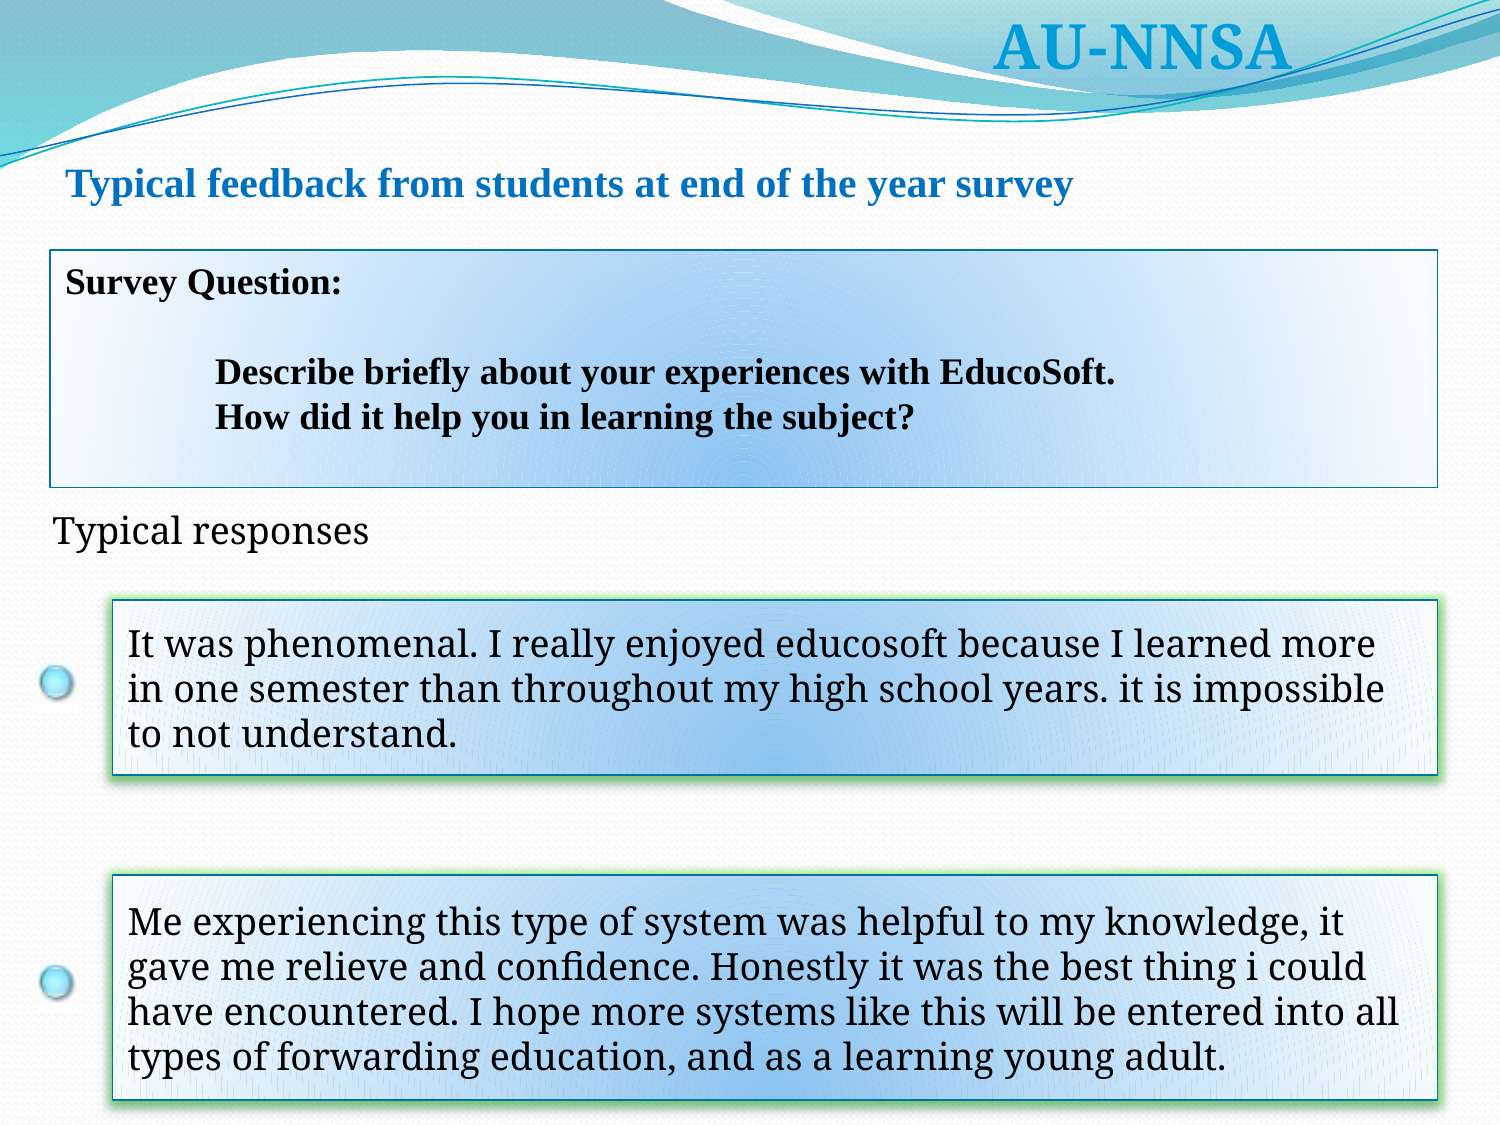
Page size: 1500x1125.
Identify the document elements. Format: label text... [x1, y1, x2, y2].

text_box AU-NNSA [962, 0, 1325, 90]
slide_number 14 [1299, 1042, 1425, 1103]
text_box Typical feedback from students at end of the year survey [50, 149, 1375, 213]
text_box Me experiencing this type of system was helpful to my knowledge, it gave me relieve and confidence. Honestly it was the best thing i could have encountered. I hope more systems like this will be entered into all types of forwarding education, and as a learning young adult. [112, 874, 1438, 1101]
text_box It was phenomenal. I really enjoyed educosoft because I learned more in one semester than throughout my high school years. it is impossible to not understand. [112, 599, 1438, 776]
text_box Typical responses [37, 499, 1125, 560]
picture [37, 662, 79, 713]
picture [37, 962, 79, 1013]
text_box Survey Question: Describe briefly about your experiences with EducoSoft. How did it help you in learning the subject? [49, 249, 1438, 488]
